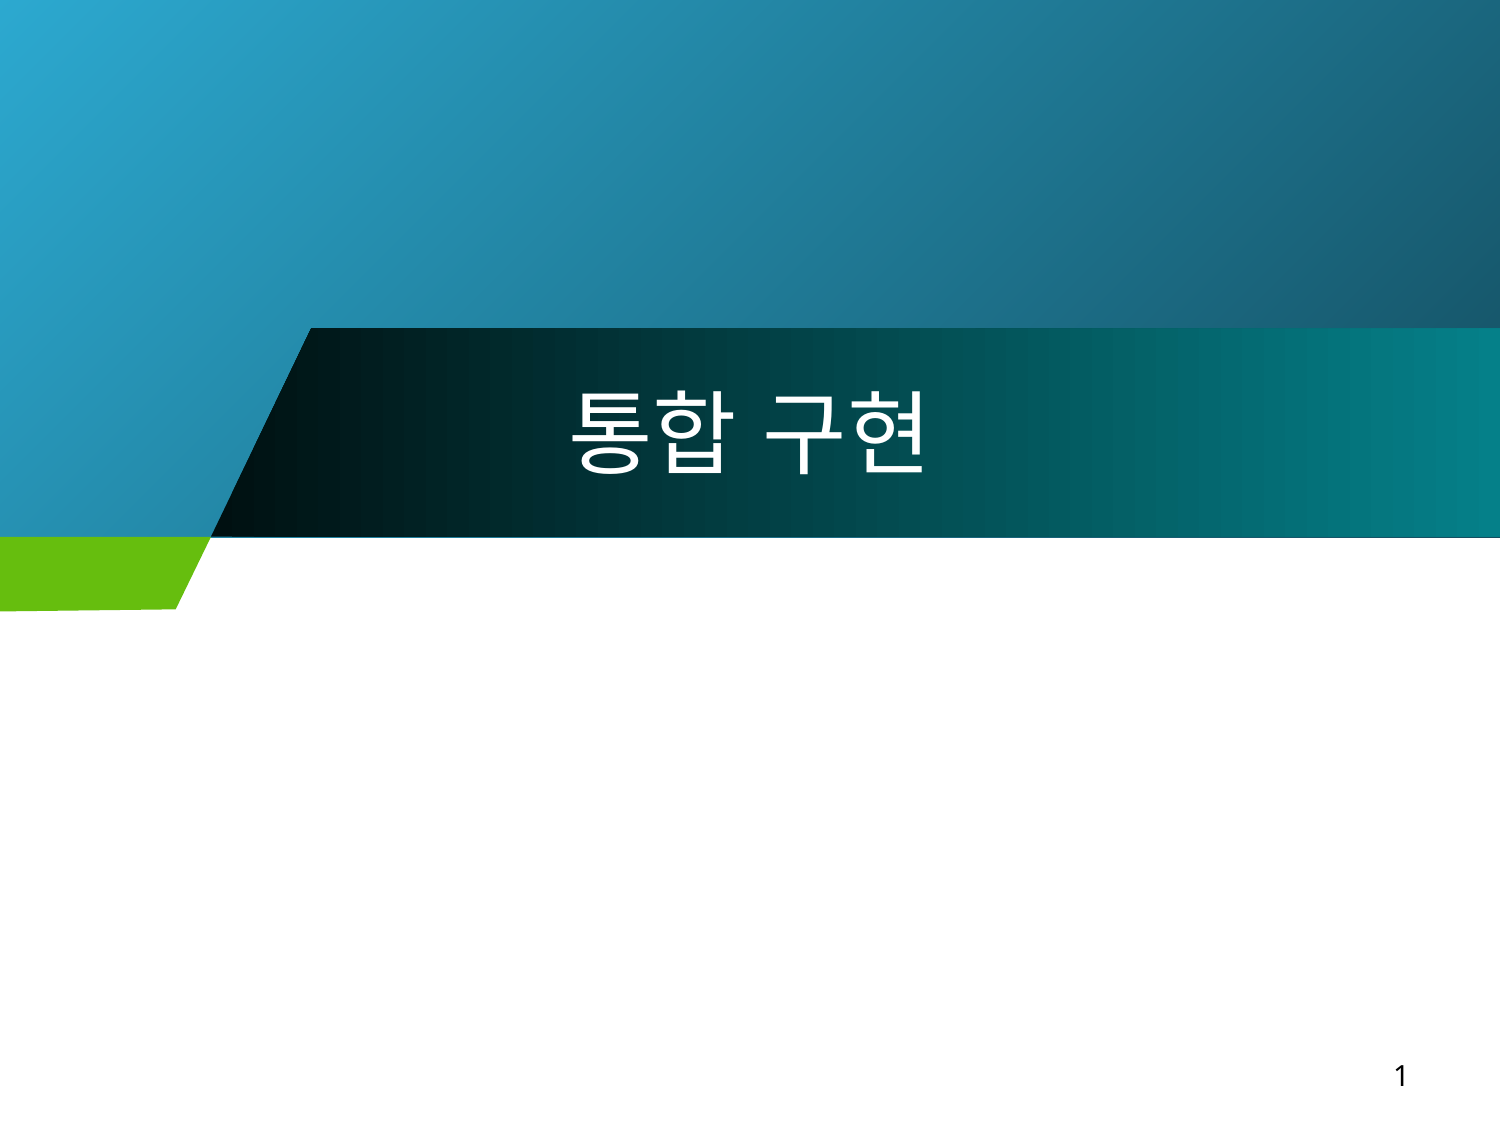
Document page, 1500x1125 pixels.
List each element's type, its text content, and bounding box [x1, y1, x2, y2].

slide_number 1 [1074, 1049, 1426, 1103]
title 통합 구현 [0, 374, 1500, 488]
